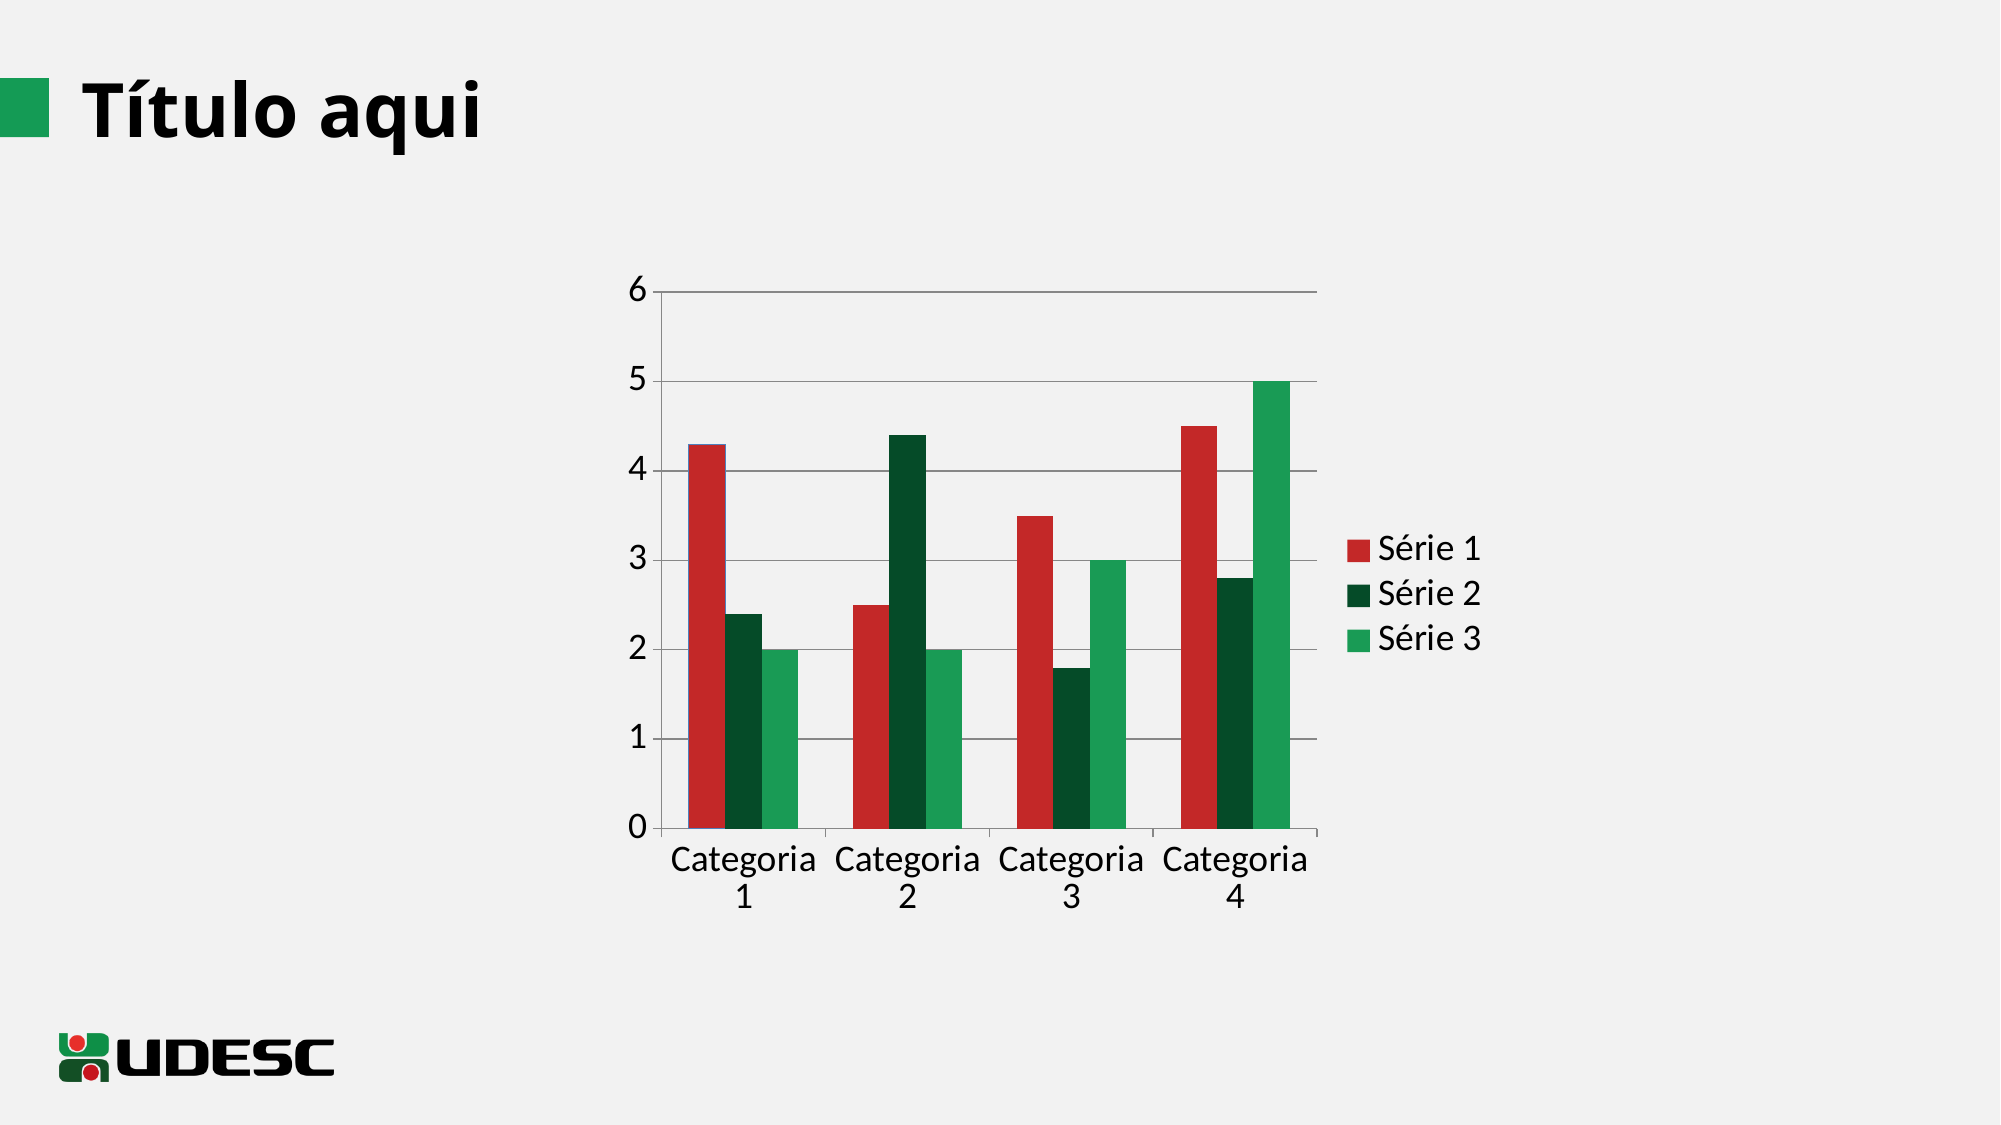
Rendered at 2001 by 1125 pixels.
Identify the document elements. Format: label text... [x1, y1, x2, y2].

chart [609, 259, 1507, 933]
picture [58, 1033, 334, 1082]
text_box [0, 76, 51, 139]
text_box Título aqui [66, 54, 1083, 160]
